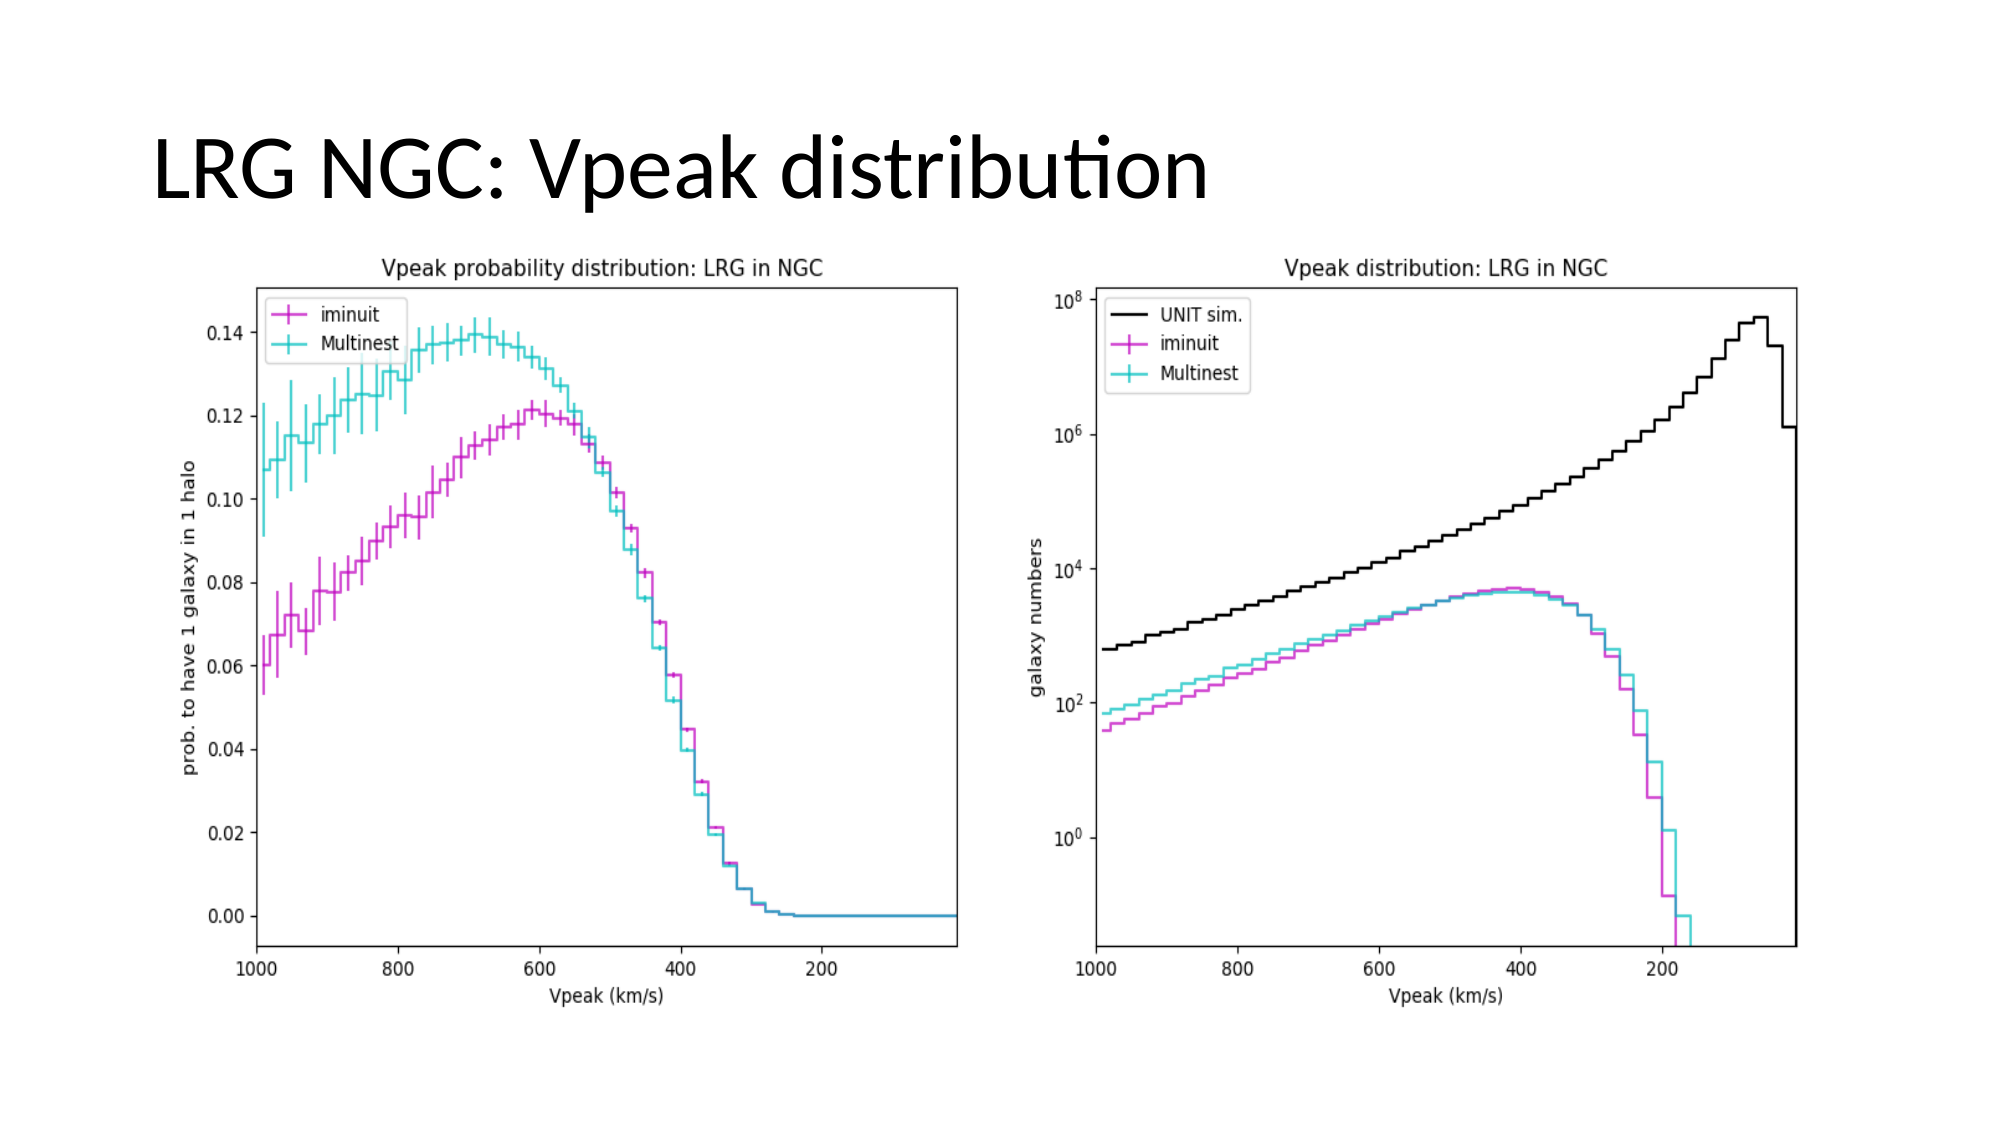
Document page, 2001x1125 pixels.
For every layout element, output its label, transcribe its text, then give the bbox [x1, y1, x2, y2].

title LRG NGC: Vpeak distribution [137, 59, 1863, 185]
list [7, 185, 1995, 1040]
